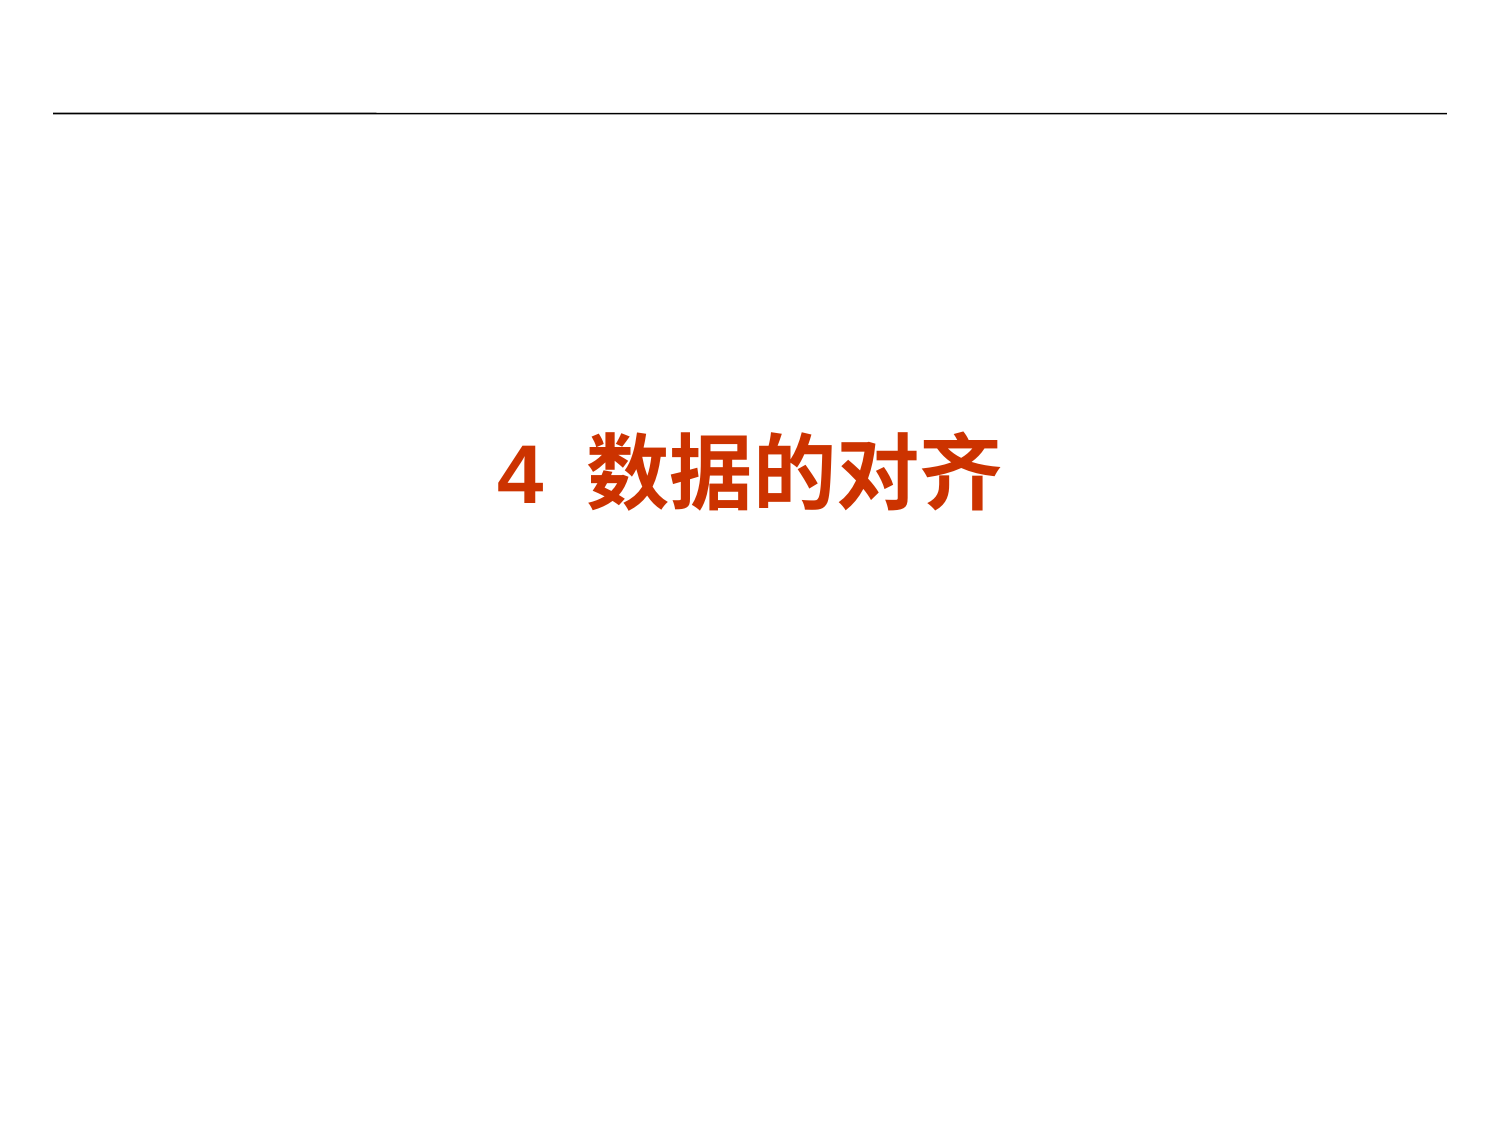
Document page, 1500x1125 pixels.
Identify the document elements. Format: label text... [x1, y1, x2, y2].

title 4 数据的对齐 [112, 349, 1388, 591]
